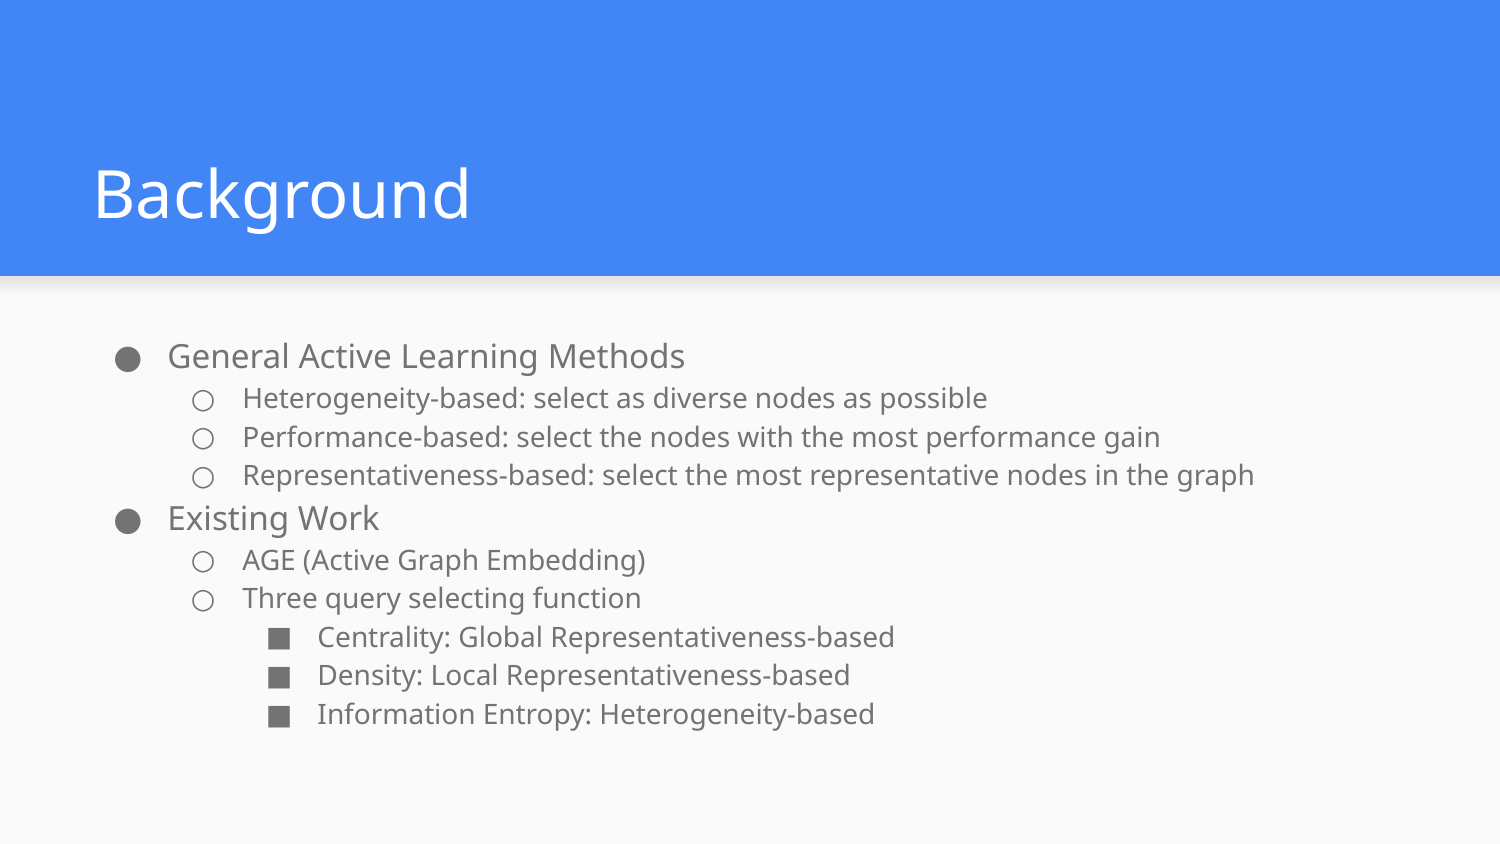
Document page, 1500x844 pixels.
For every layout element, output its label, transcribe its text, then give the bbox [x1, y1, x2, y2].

title Background [77, 121, 1427, 248]
list General Active Learning Methods Heterogeneity-based: select as diverse nodes as possible Performance-based: select the nodes with the most performance gain Representativeness-based: select the most representative nodes in the graph Existing Work AGE (Active Graph Embedding) Three query selecting function Centrality: Global Representativeness-based Density: Local Representativeness-based Information Entropy: Heterogeneity-based [77, 314, 1427, 810]
